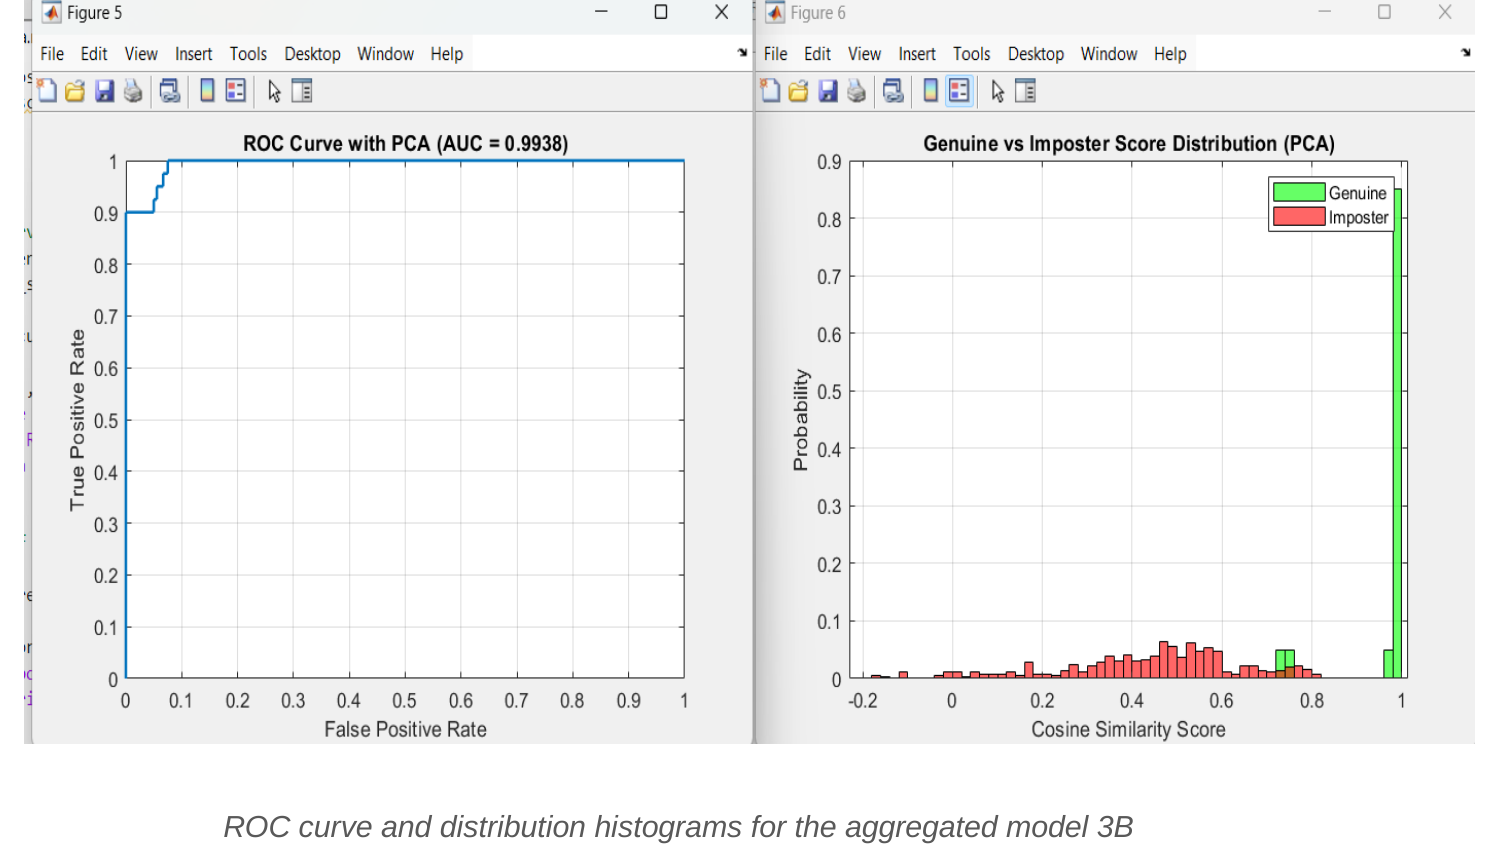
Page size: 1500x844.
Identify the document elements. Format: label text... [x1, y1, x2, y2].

list ROC curve and distribution histograms for the aggregated model 3B [208, 775, 1193, 844]
picture [24, 0, 1476, 745]
